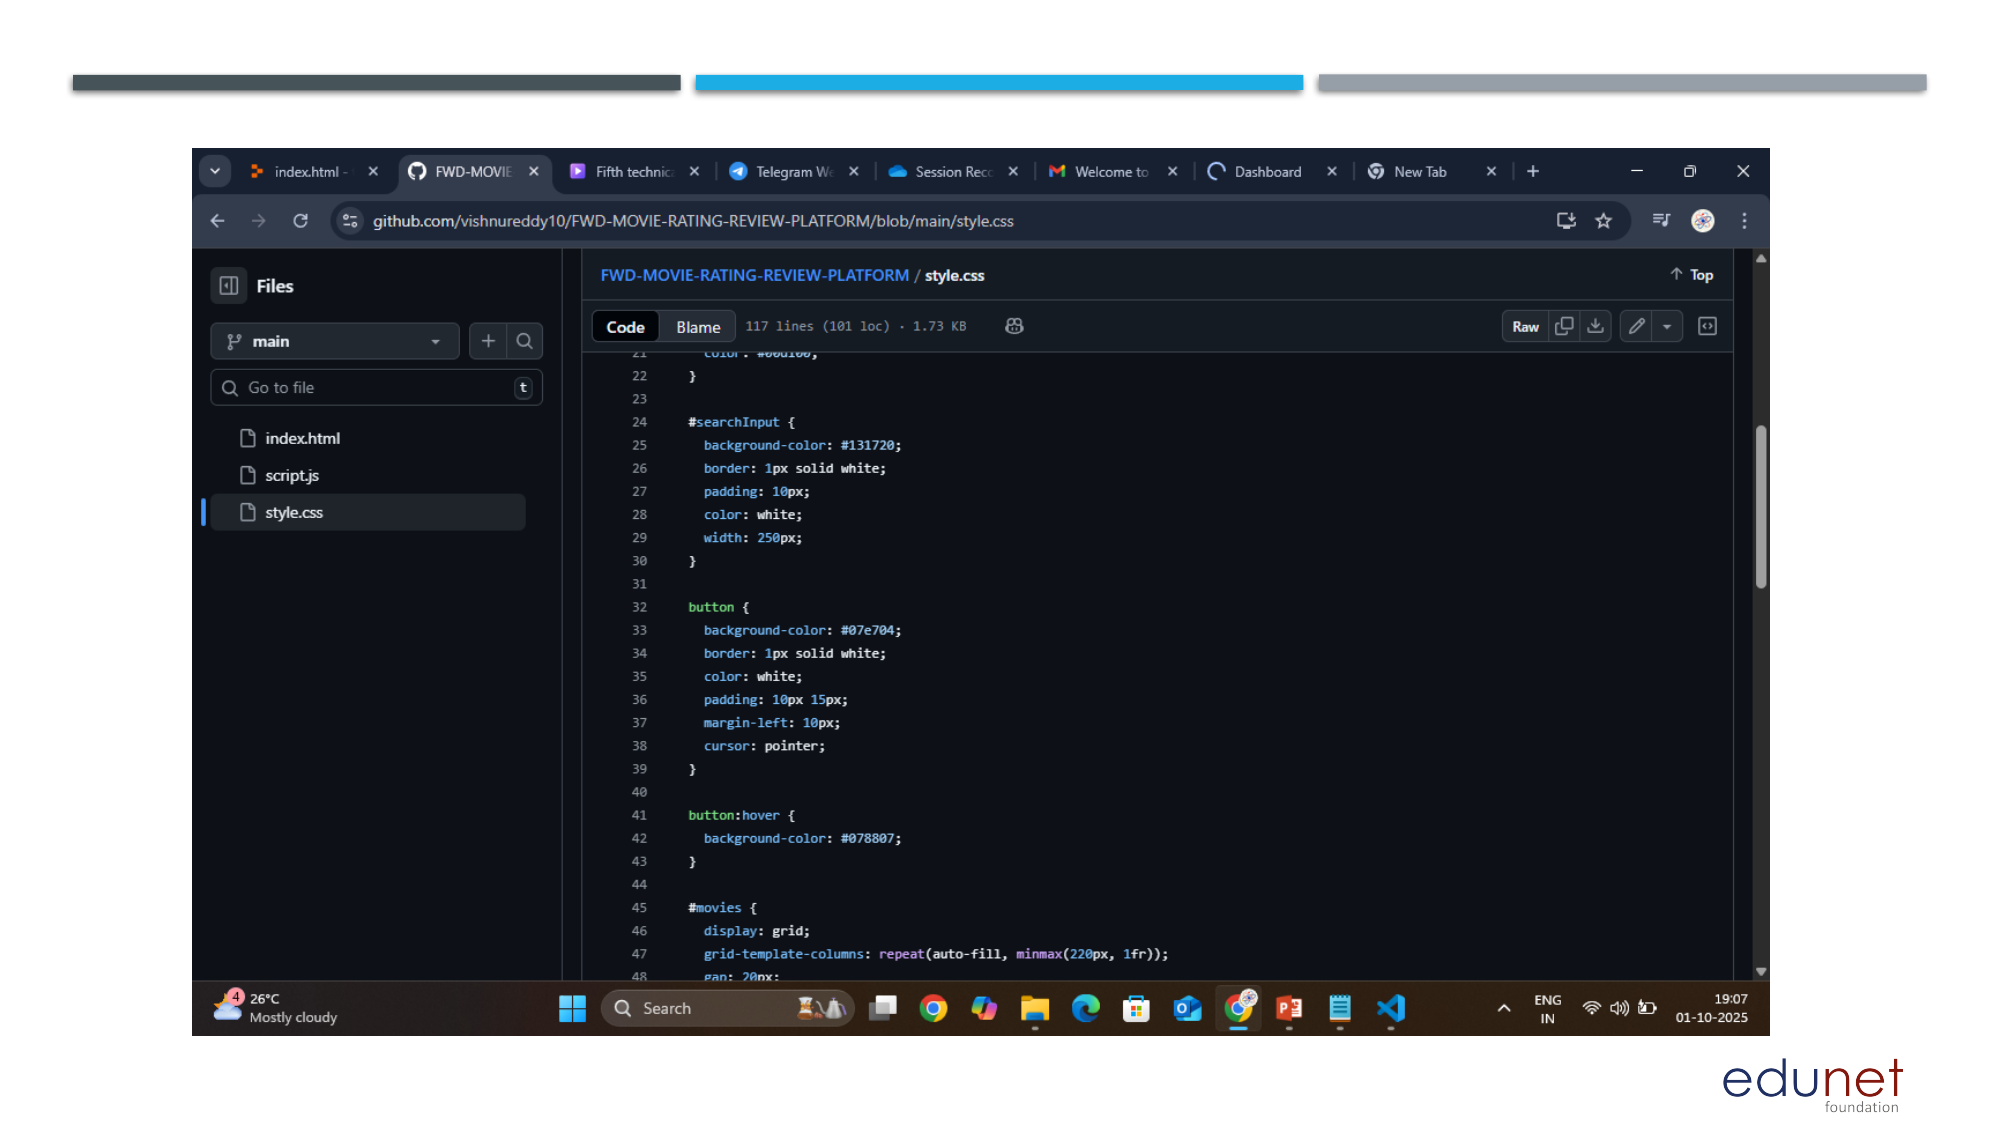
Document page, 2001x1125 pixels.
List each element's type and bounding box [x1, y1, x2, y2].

picture [191, 148, 1770, 1037]
picture [1719, 1056, 1905, 1116]
